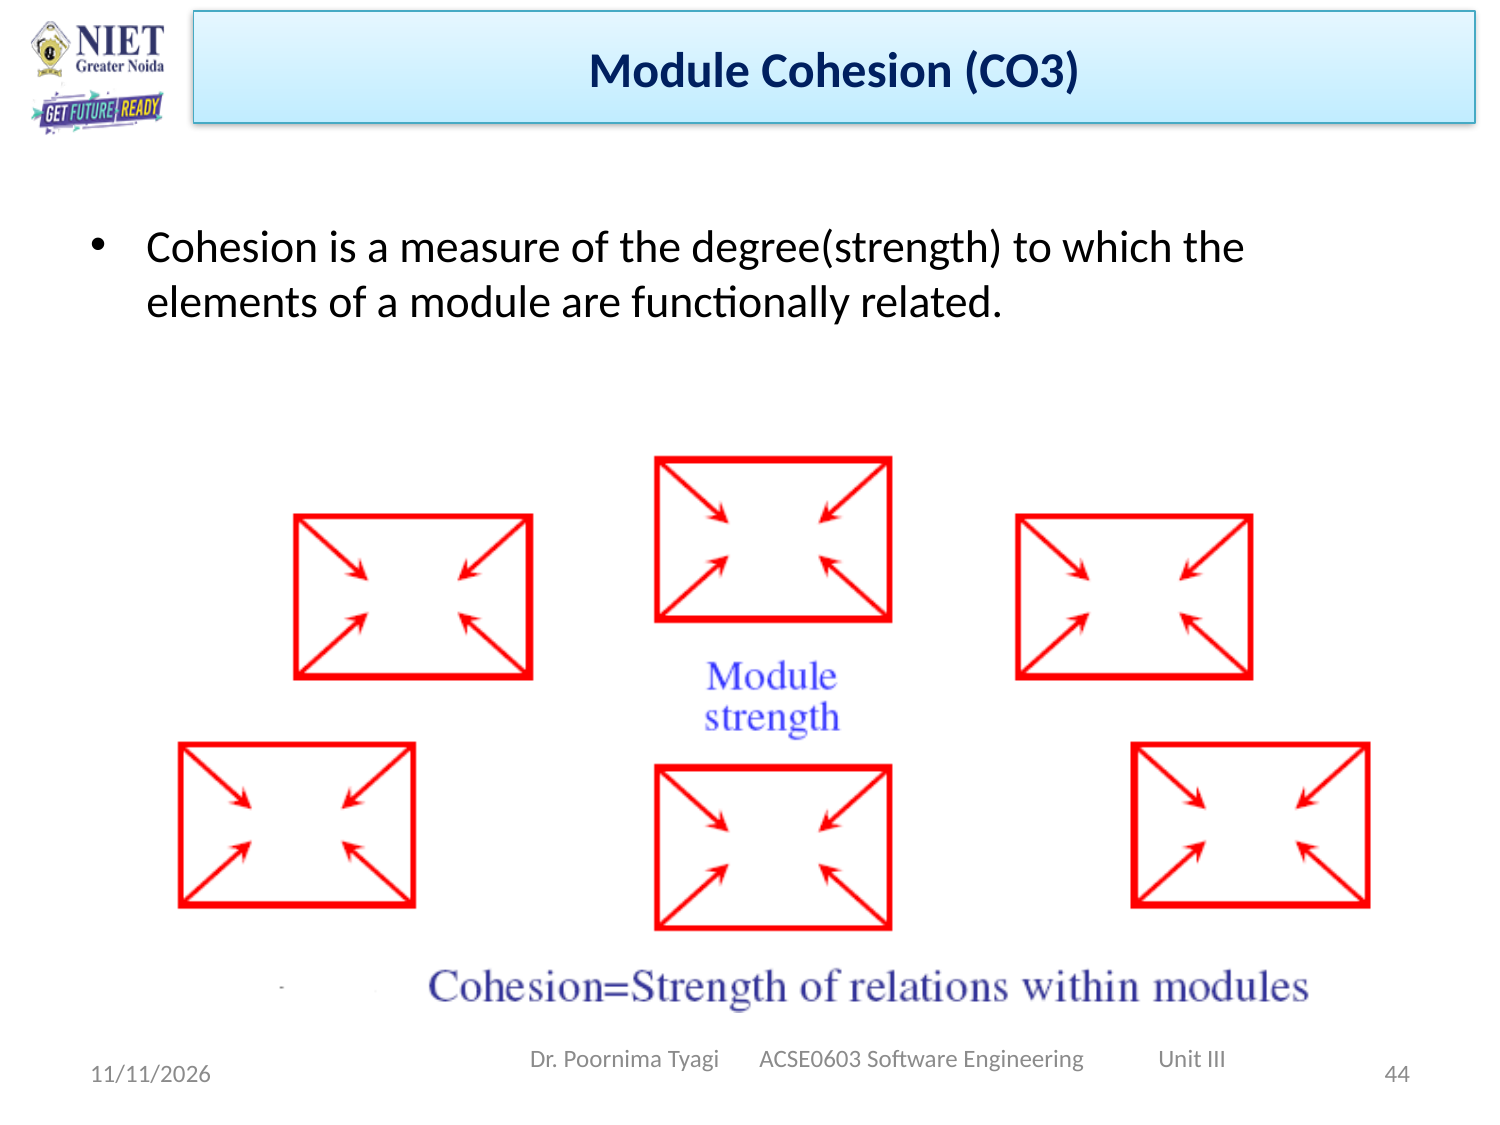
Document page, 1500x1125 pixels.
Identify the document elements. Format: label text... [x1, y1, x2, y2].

text_box Module Cohesion (CO3) [195, 10, 1476, 124]
picture [0, 9, 194, 145]
footer Dr. Poornima Tyagi ACSE0603 Software Engineering Unit III [512, 1042, 1074, 1103]
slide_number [75, 1042, 425, 1103]
picture [149, 449, 1388, 1013]
slide_number 44 [1074, 1042, 1425, 1103]
list Cohesion is a measure of the degree(strength) to which the elements of a module are functionally related. [75, 208, 1425, 509]
